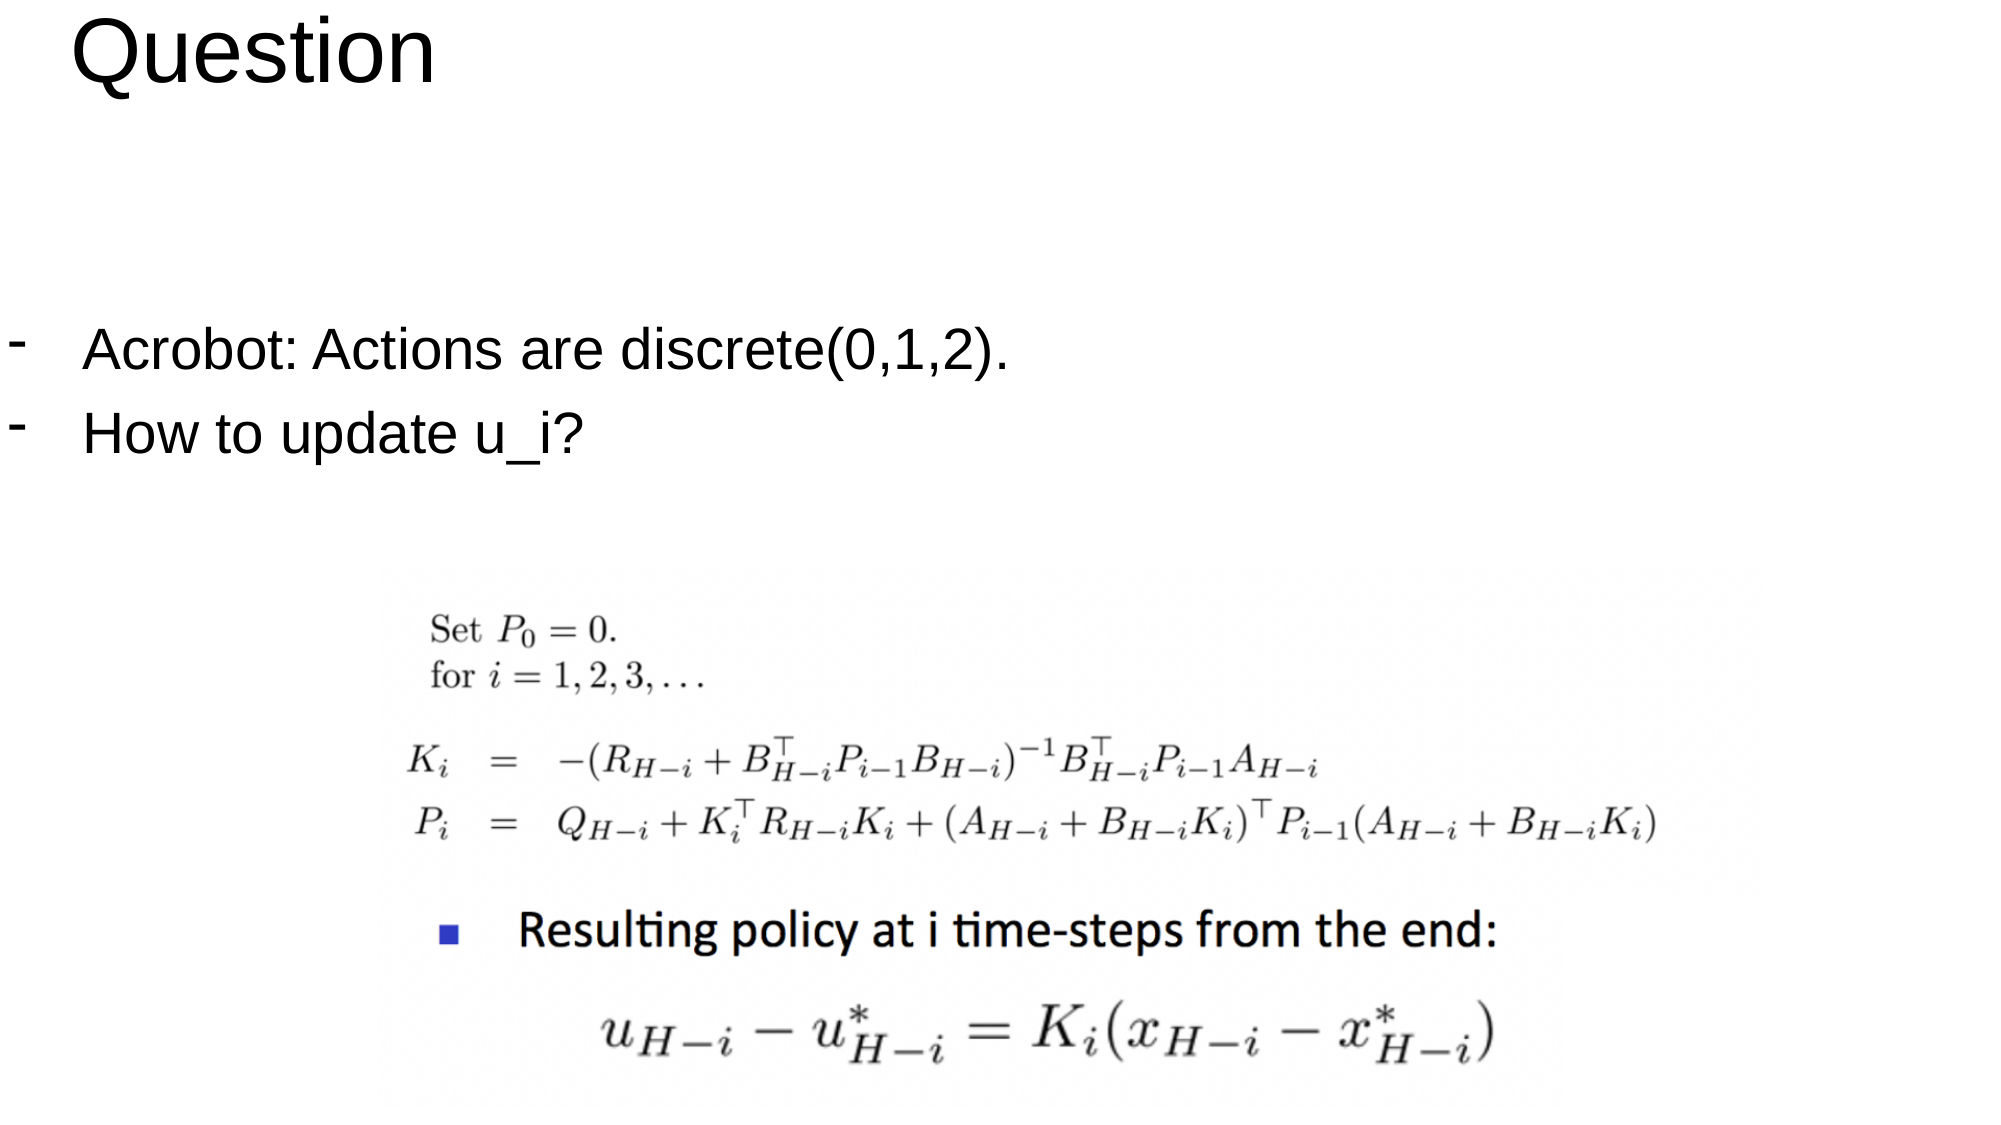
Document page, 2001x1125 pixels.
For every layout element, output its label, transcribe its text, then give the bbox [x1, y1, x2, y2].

title Question [70, 0, 1796, 162]
picture [378, 562, 1767, 1109]
subtitle Acrobot: Actions are discrete(0,1,2). How to update u_i? [7, 161, 2000, 708]
